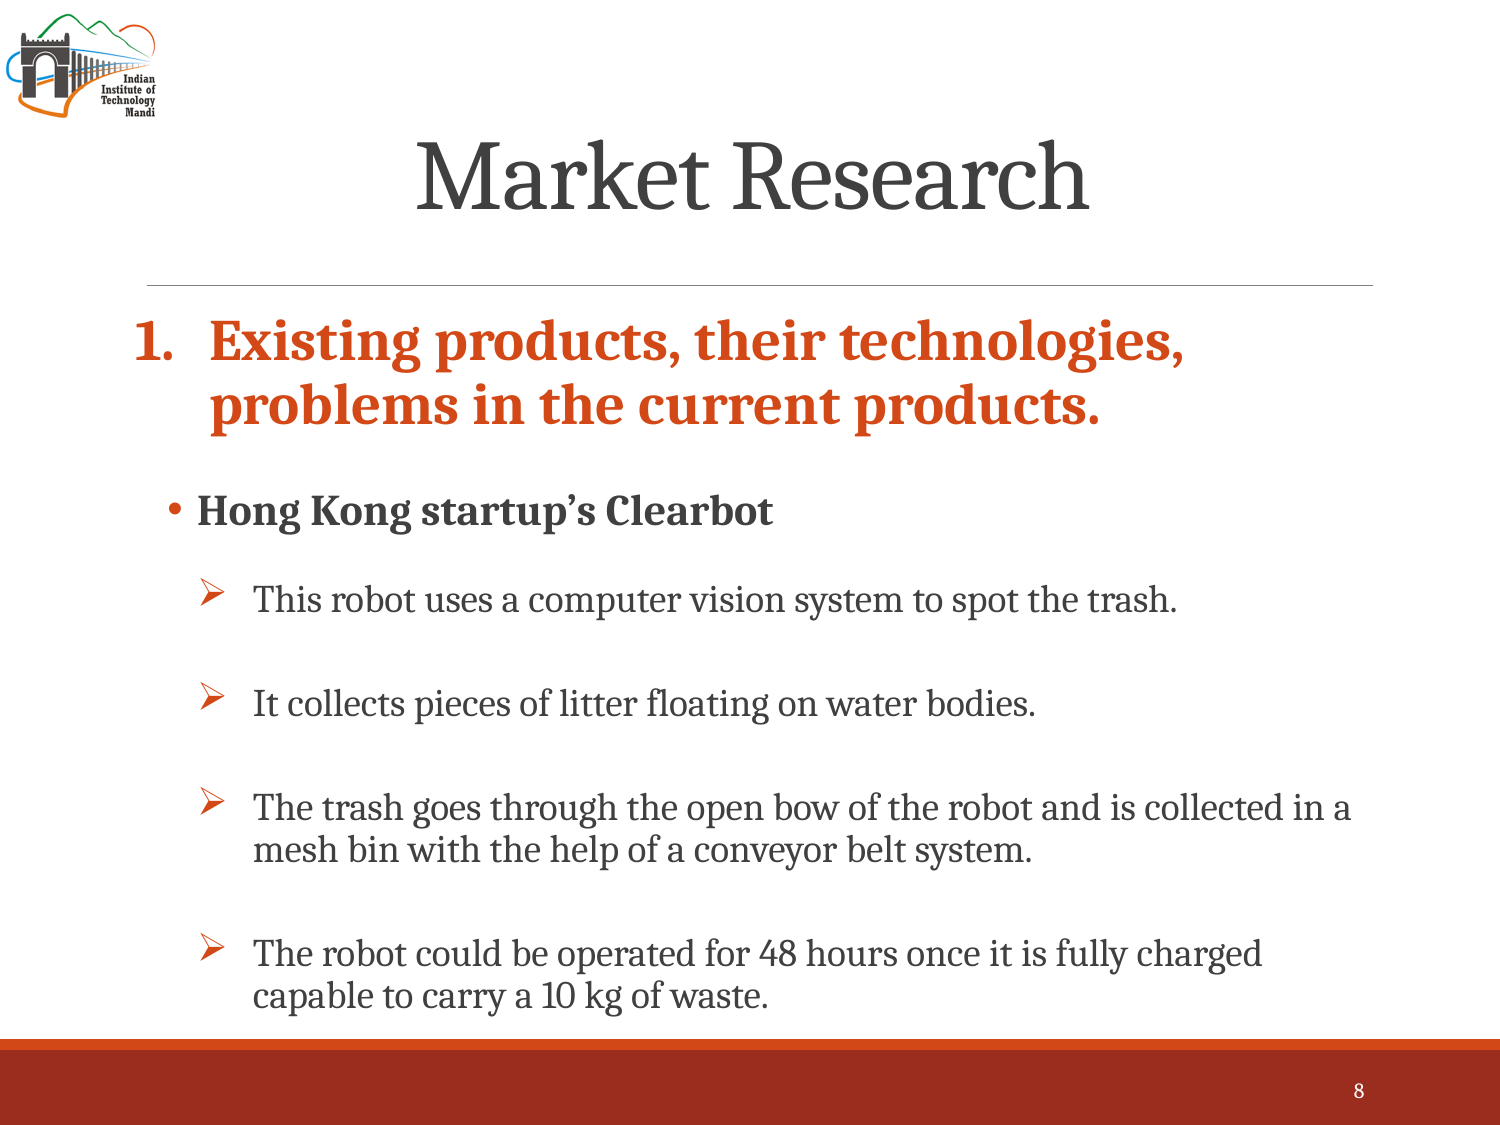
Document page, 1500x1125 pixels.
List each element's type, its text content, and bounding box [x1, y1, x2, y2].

slide_number 8 [1218, 1059, 1380, 1120]
picture [0, 0, 164, 132]
title Market Research [135, 86, 1373, 238]
list Existing products, their technologies, problems in the current products. Hong Kong startup’s Clearbot This robot uses a computer vision system to spot the trash. It collects pieces of litter floating on water bodies. The trash goes through the open bow of the robot and is collected in a mesh bin with the help of a conveyor belt system. The robot could be operated for 48 hours once it is fully charged capable to carry a 10 kg of waste. [135, 302, 1373, 1027]
